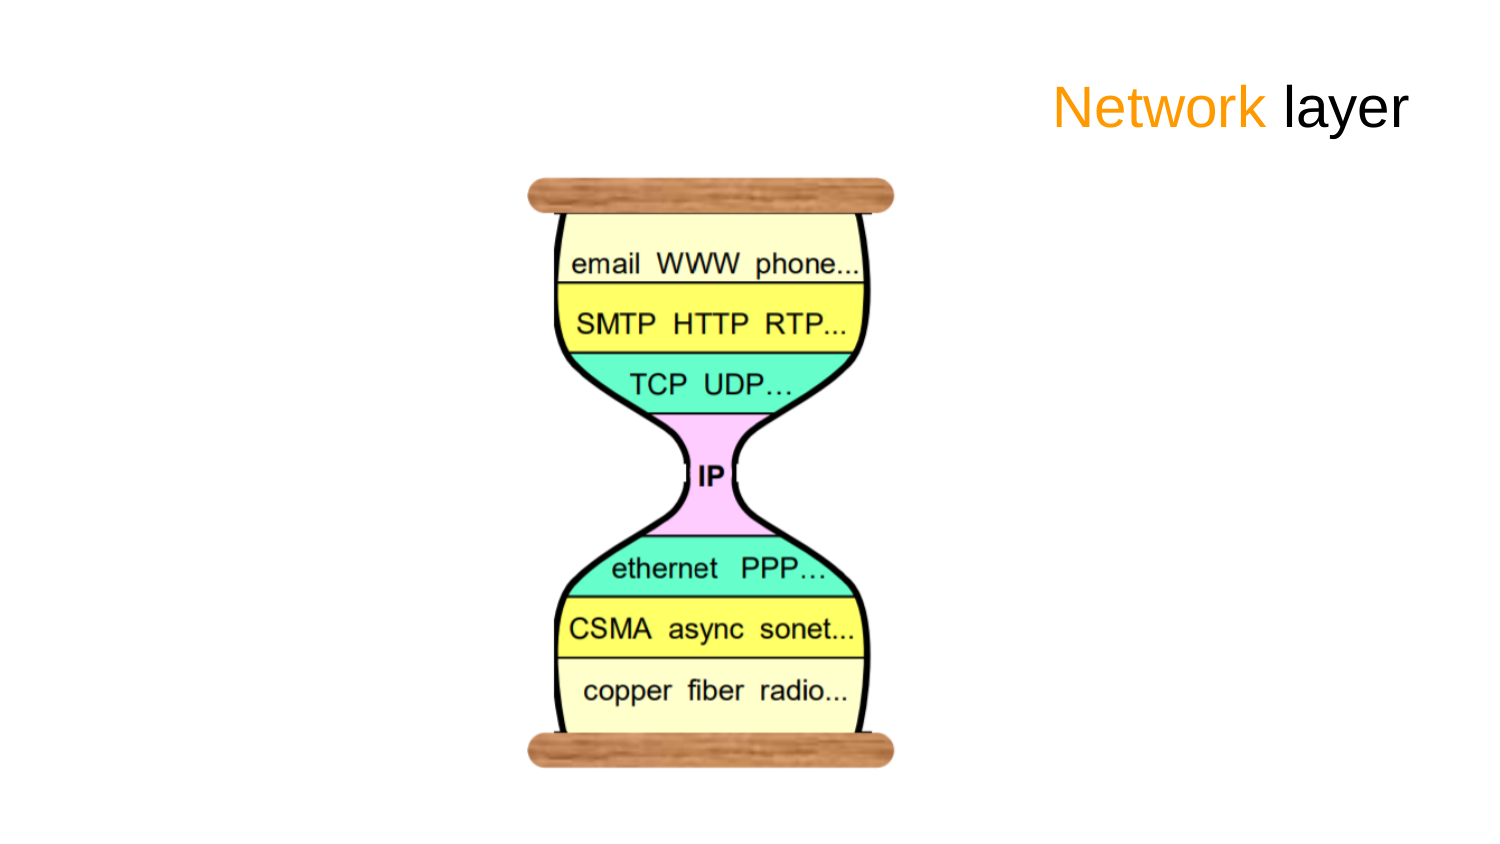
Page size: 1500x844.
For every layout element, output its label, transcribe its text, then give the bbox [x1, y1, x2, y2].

picture [506, 158, 920, 779]
title Network layer [75, 33, 1425, 175]
